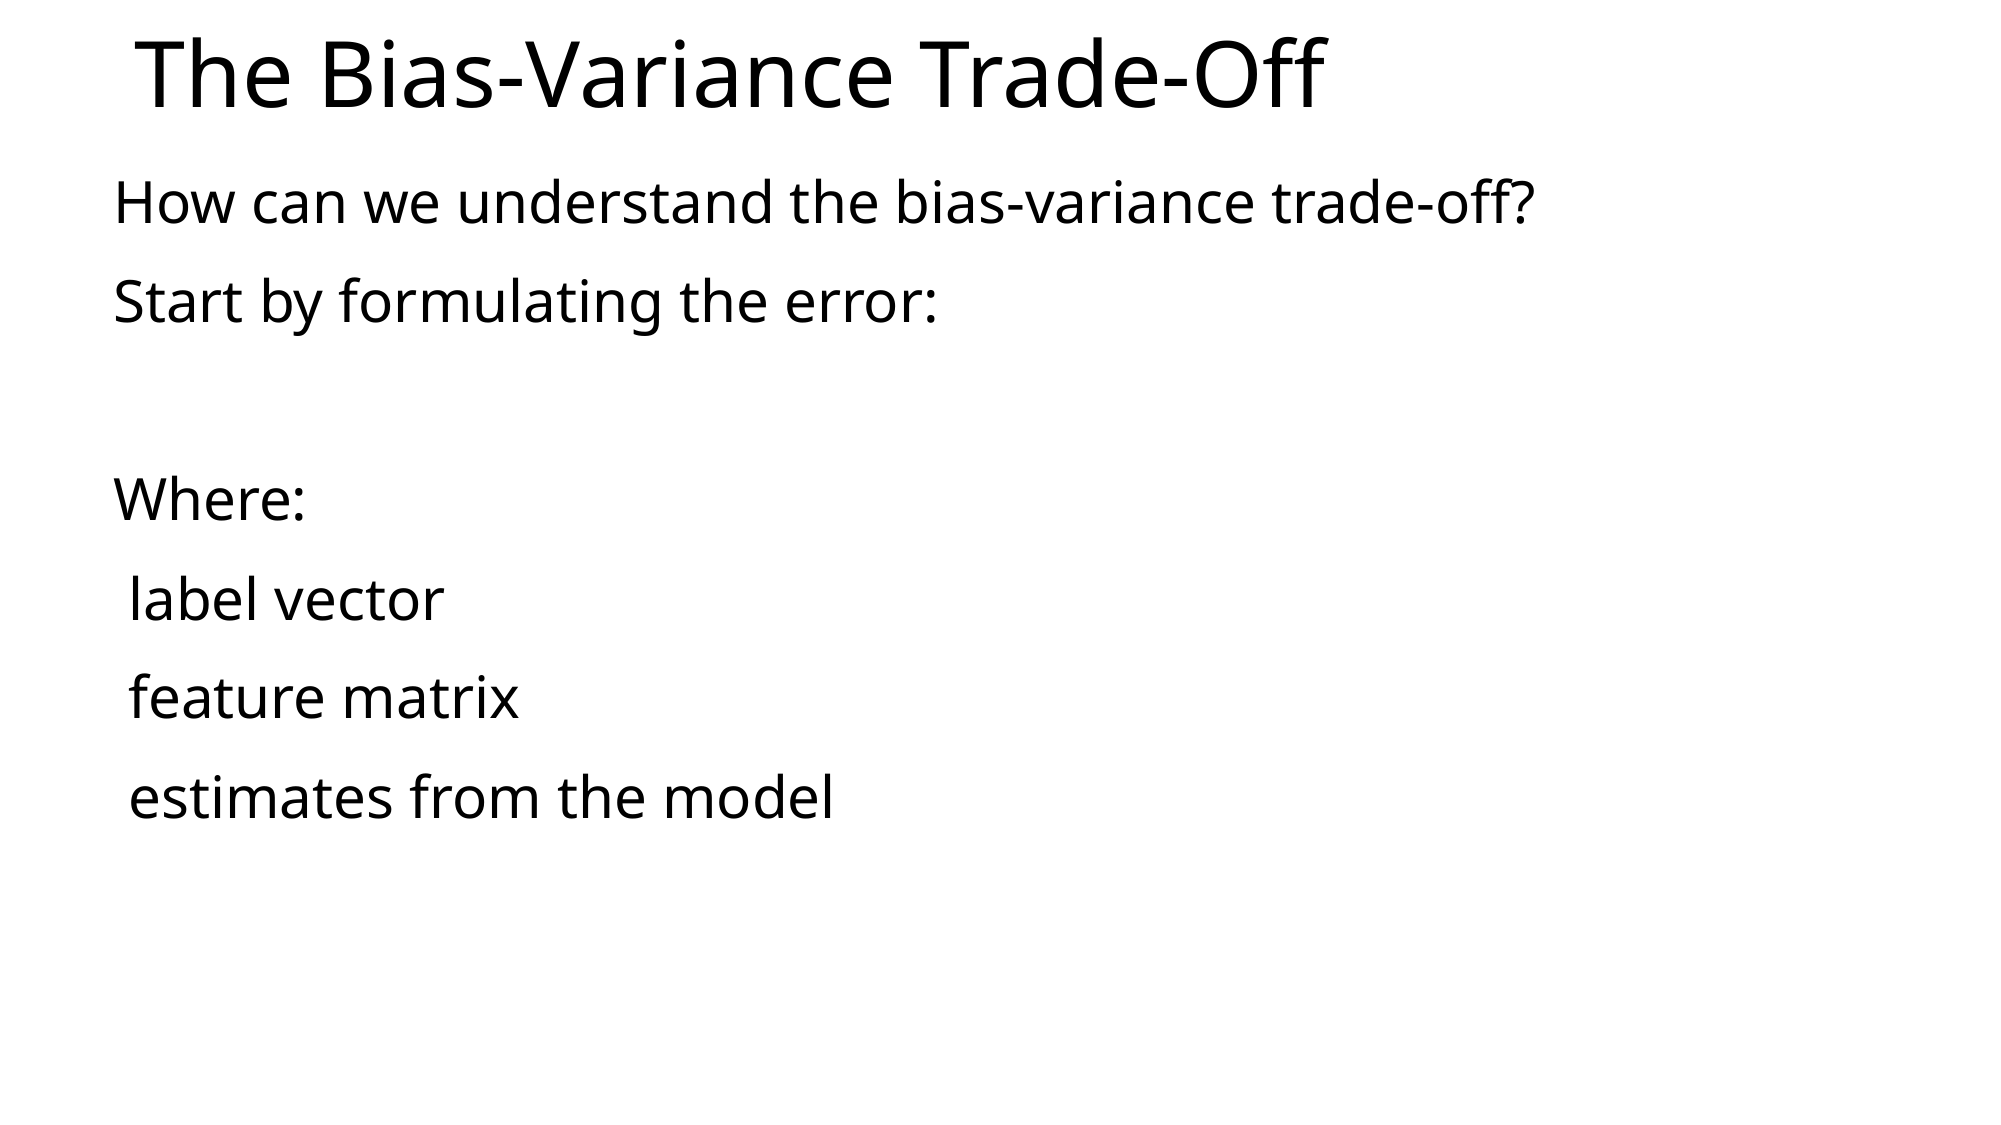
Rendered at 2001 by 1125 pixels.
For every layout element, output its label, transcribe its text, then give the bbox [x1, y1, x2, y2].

title The Bias-Variance Trade-Off [119, 29, 1953, 205]
